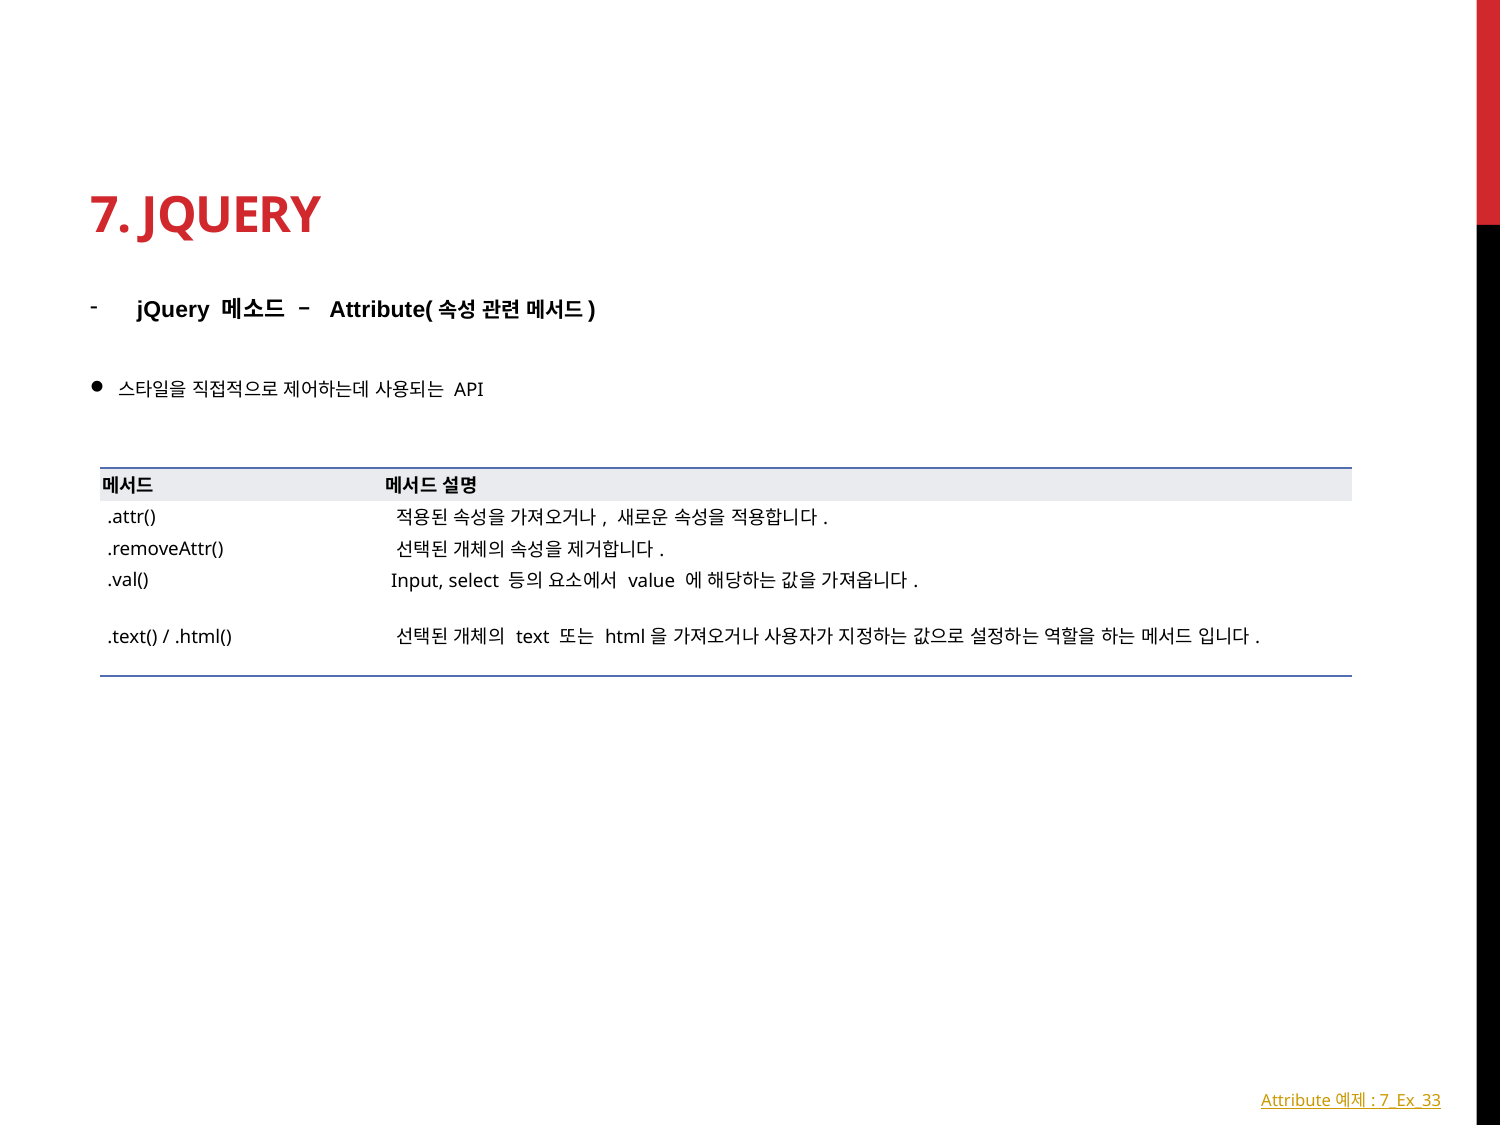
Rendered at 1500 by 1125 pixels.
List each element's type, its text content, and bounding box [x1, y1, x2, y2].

table_cell Input, select 등의 요소에서 value 에 해당하는 값을 가져옵니다. [384, 564, 1352, 595]
table_cell 적용된 속성을 가져오거나, 새로운 속성을 적용합니다. [384, 501, 1352, 532]
title 7. jquery [75, 25, 1329, 250]
table_header 메서드 설명 [384, 469, 1352, 501]
table_cell 선택된 개체의 text 또는 html을 가져오거나 사용자가 지정하는 값으로 설정하는 역할을 하는 메서드 입니다. [384, 595, 1352, 675]
table_cell .removeAttr() [100, 532, 384, 564]
list jQuery 메소드 – Attribute(속성 관련 메서드) 스타일을 직접적으로 제어하는데 사용되는 API [75, 287, 1459, 1087]
text_box Attribute 예제 : 7_Ex_33 [1246, 1082, 1457, 1122]
table_cell .val() [100, 564, 384, 595]
table_header 메서드 [100, 469, 384, 501]
table_cell .attr() [100, 501, 384, 532]
table_cell 선택된 개체의 속성을 제거합니다. [384, 532, 1352, 564]
table_cell .text() / .html() [100, 595, 384, 675]
